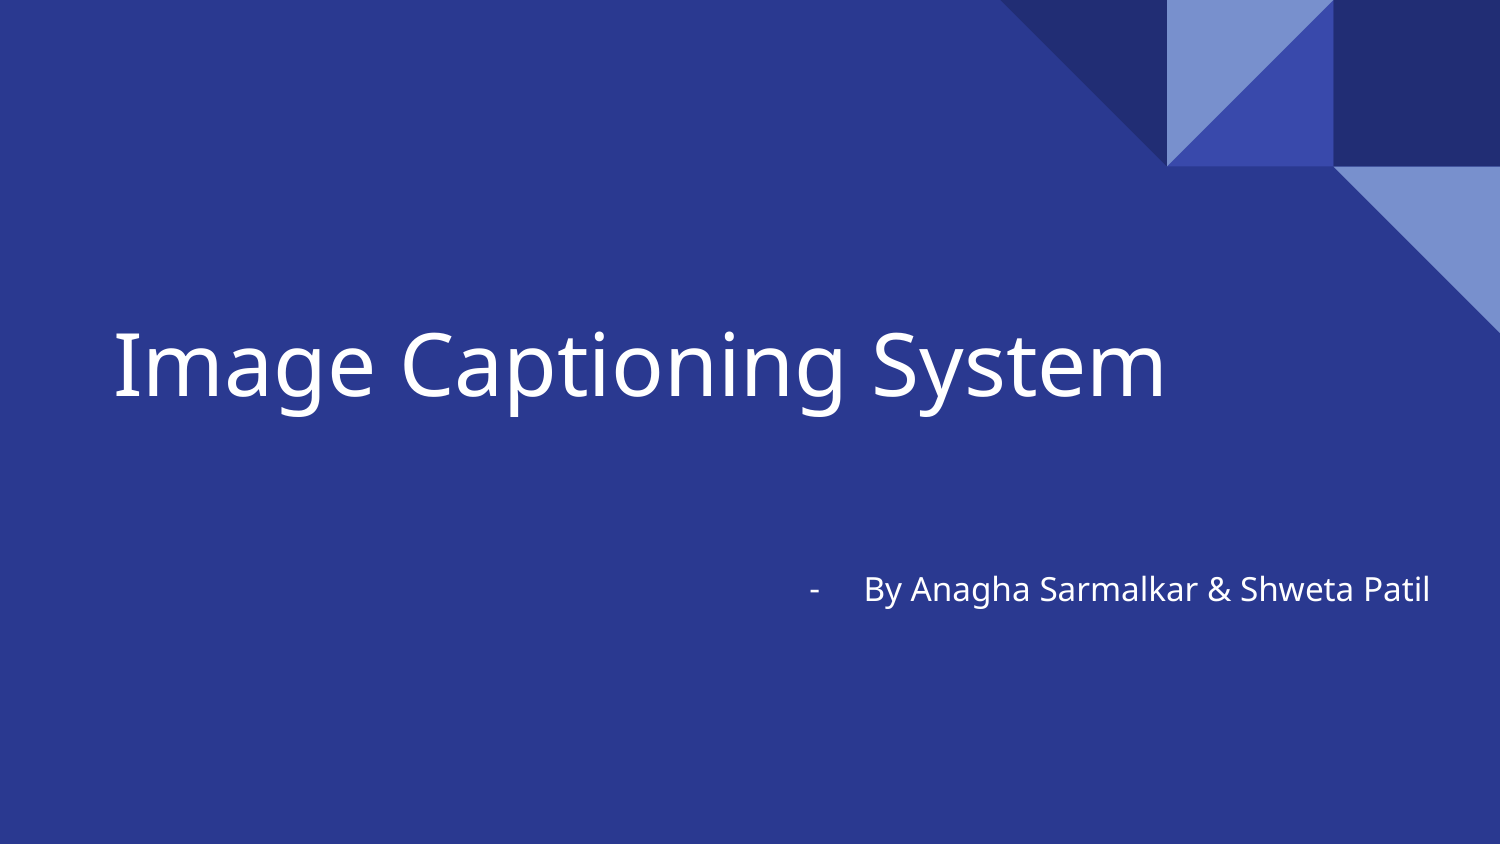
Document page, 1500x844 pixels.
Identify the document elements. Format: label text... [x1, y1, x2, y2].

subtitle By Anagha Sarmalkar & Shweta Patil [98, 552, 1447, 624]
title Image Captioning System [98, 291, 1447, 429]
